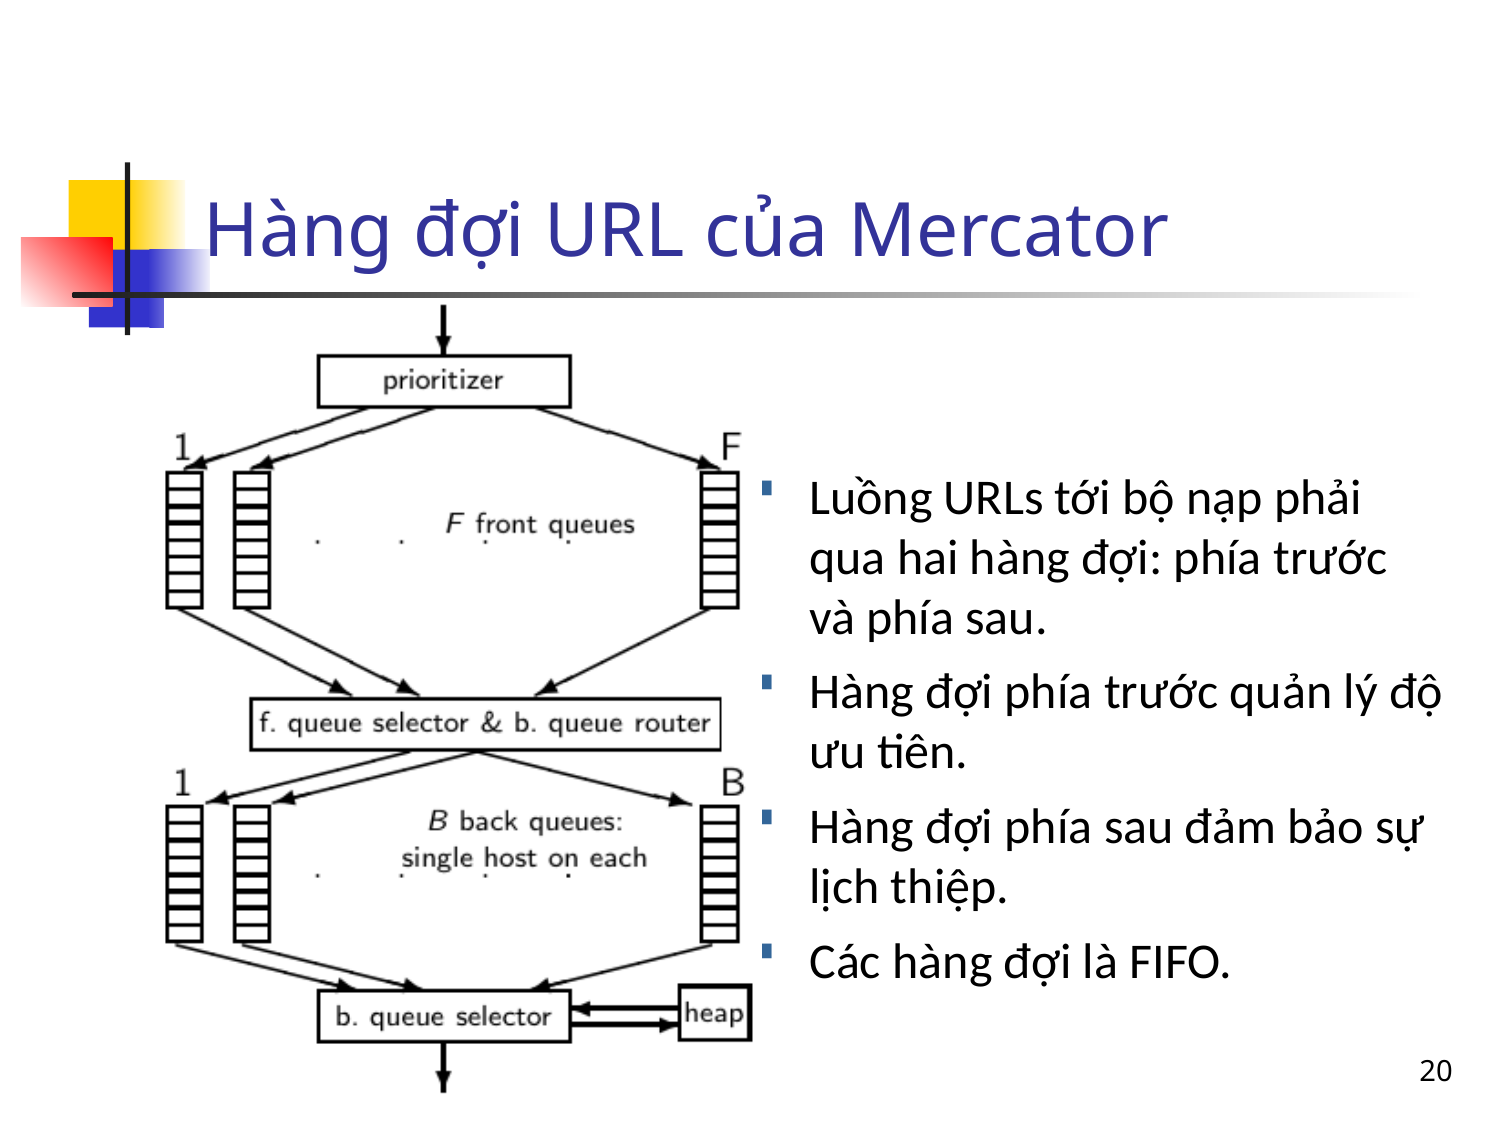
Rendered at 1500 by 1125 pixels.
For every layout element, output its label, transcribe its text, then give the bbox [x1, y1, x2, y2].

slide_number 20 [1155, 1024, 1468, 1100]
title Hàng đợi URL của Mercator [188, 129, 1468, 279]
text_box Luồng URLs tới bộ nạp phải qua hai hàng đợi: phía trước và phía sau. Hàng đợi phía trước quản lý độ ưu tiên. Hàng đợi phía sau đảm bảo sự lịch thiệp. Các hàng đợi là FIFO. [762, 456, 1459, 1090]
picture [163, 298, 762, 1106]
